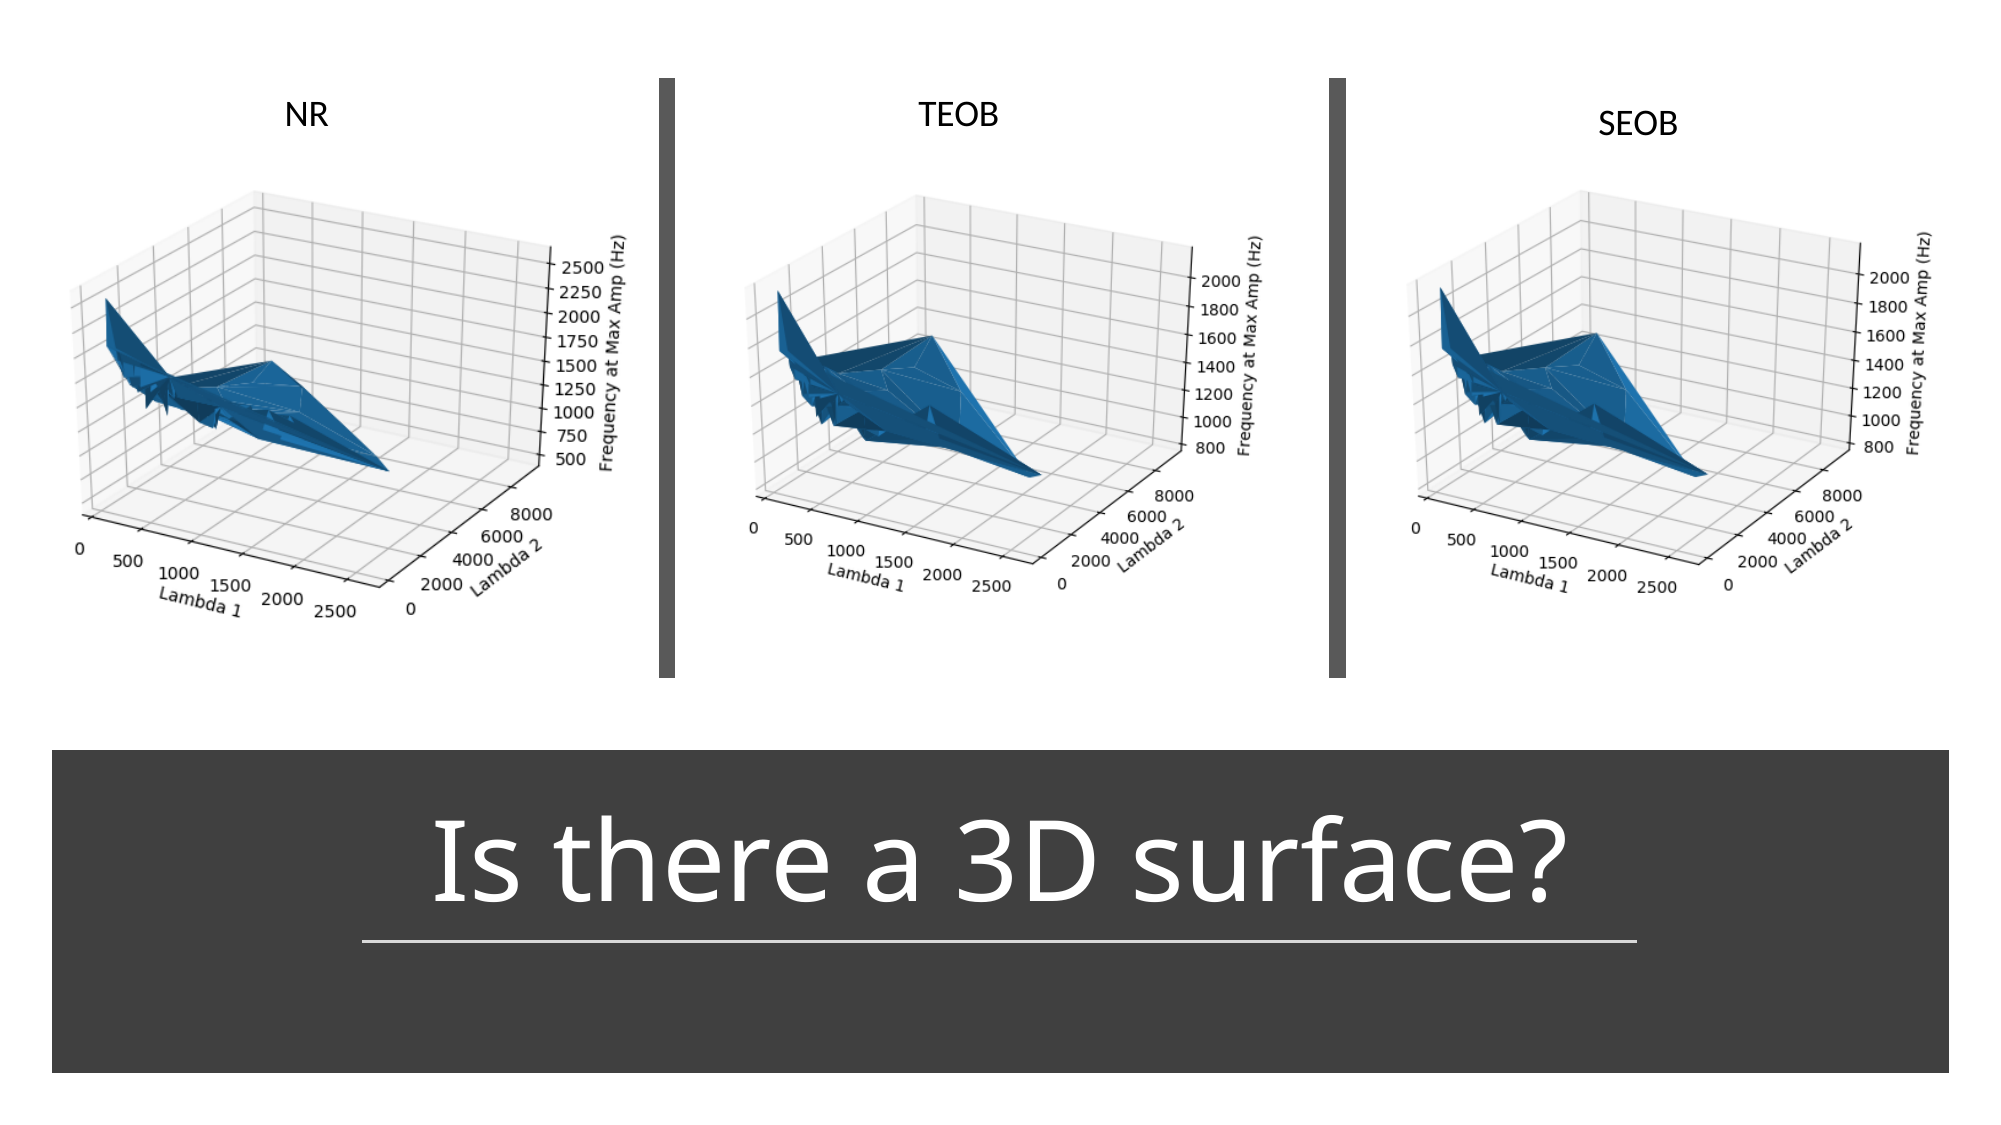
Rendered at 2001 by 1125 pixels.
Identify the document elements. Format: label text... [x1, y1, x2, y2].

picture [1394, 170, 1956, 619]
text_box NR [168, 81, 446, 142]
picture [44, 183, 644, 627]
picture [715, 183, 1281, 619]
text_box SEOB [1500, 90, 1777, 150]
text_box TEOB [820, 81, 1098, 142]
title Is there a 3D surface? [86, 780, 1914, 933]
text_box [61, 759, 1939, 1064]
